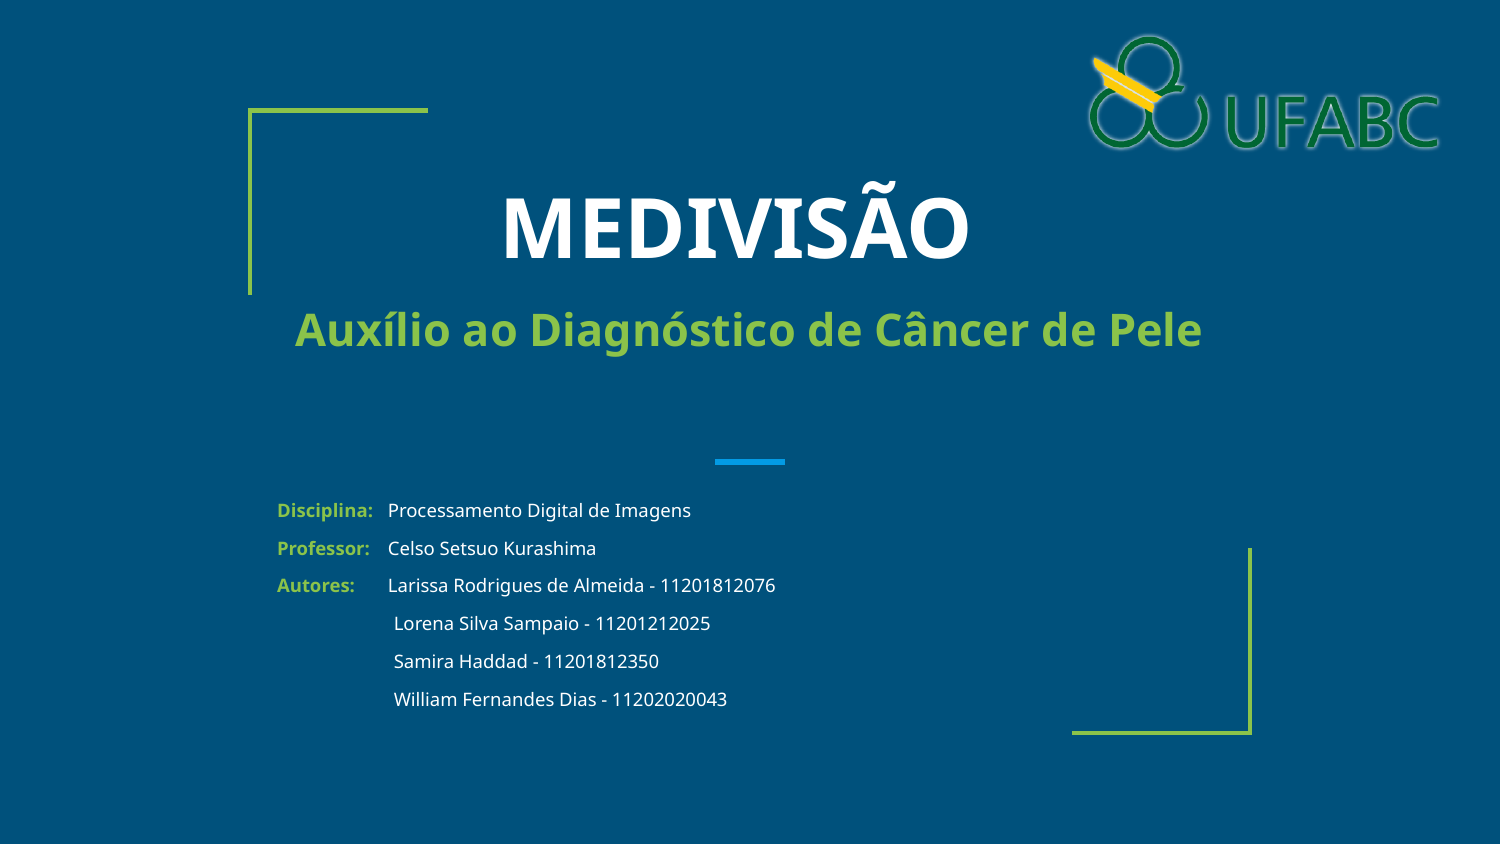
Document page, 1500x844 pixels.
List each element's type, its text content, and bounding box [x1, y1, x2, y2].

subtitle Auxílio ao Diagnóstico de Câncer de Pele [275, 283, 1225, 433]
picture [1087, 33, 1211, 152]
title MEDIVISÃO [262, 133, 1211, 320]
picture [1304, 93, 1440, 151]
picture [1224, 94, 1269, 152]
picture [1275, 93, 1307, 150]
subtitle Disciplina: Processamento Digital de Imagens Professor: Celso Setsuo Kurashima Autores: Larissa Rodrigues de Almeida - 11201812076 Lorena Silva Sampaio - 11201212025 Samira Haddad - 11201812350 William Fernandes Dias - 11202020043 [262, 469, 1242, 732]
